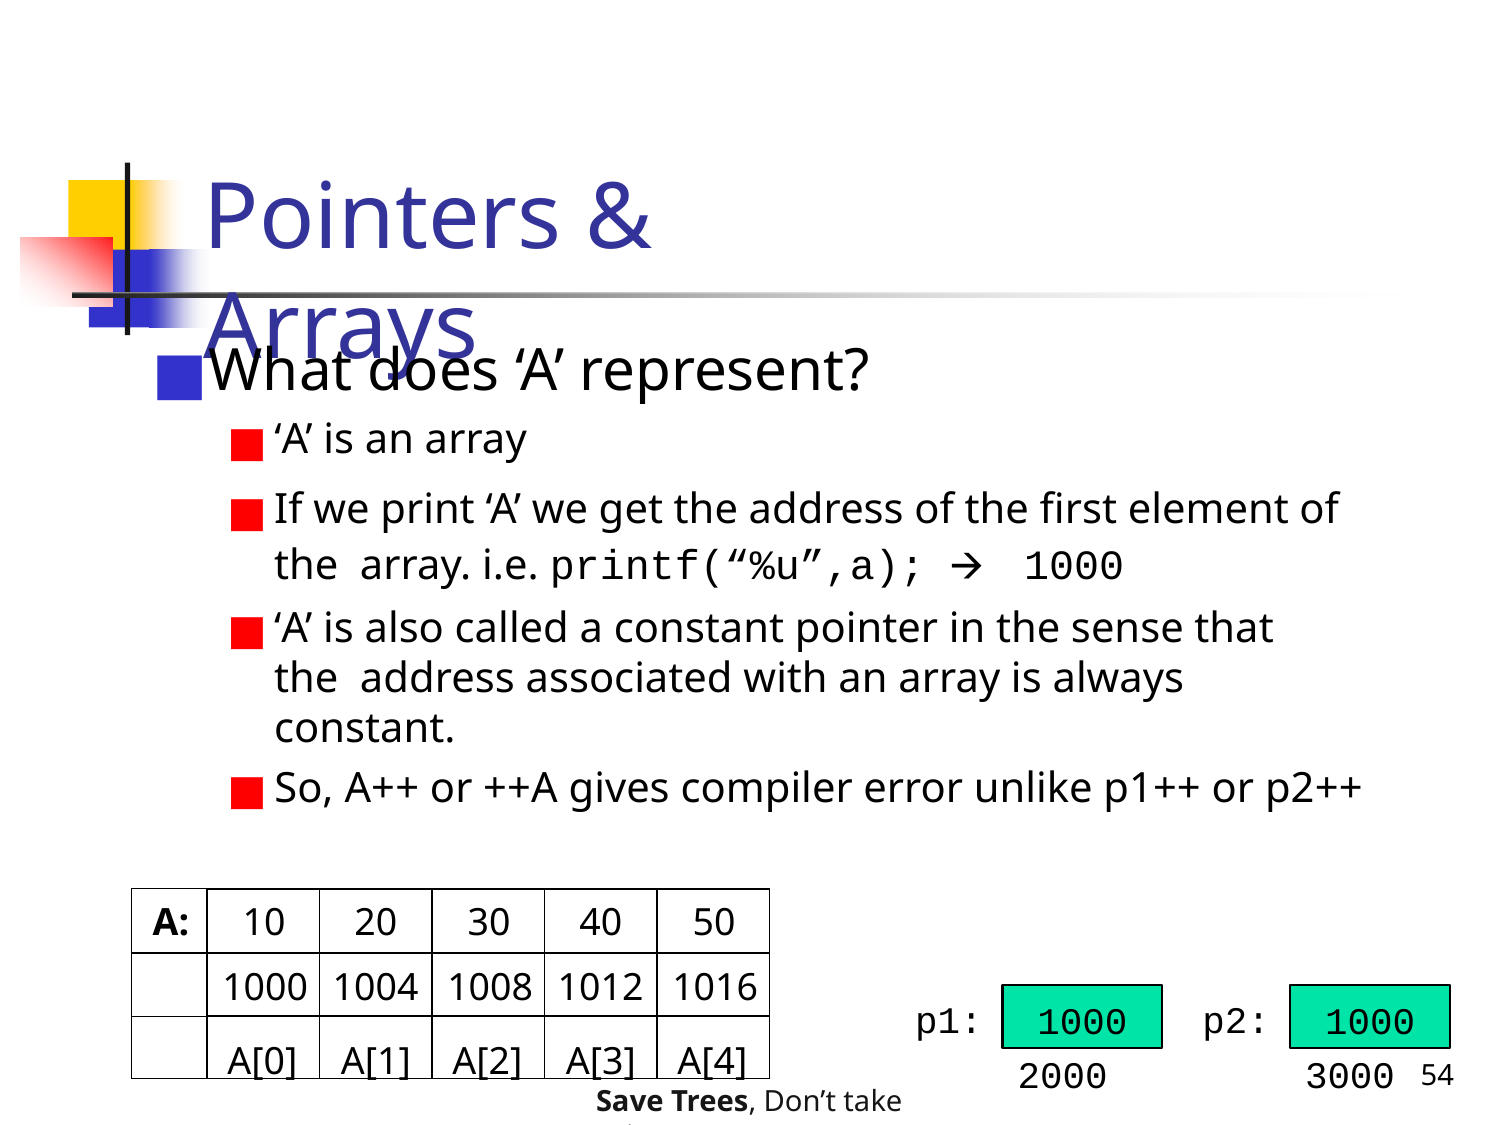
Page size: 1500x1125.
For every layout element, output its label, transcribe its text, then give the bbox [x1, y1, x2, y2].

table_header 50 [658, 890, 769, 952]
table_cell [132, 954, 206, 1016]
table_cell A[1] [320, 1017, 431, 1078]
footer Save Trees, Don’t take printouts [594, 1080, 1031, 1125]
table_cell 1008 [433, 954, 544, 1015]
table_cell 1000 [208, 954, 319, 1015]
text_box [1289, 984, 1451, 1048]
picture [906, 292, 1423, 298]
text_box p2: [1200, 992, 1272, 1041]
table_cell 1004 [320, 954, 431, 1015]
table_cell 1016 [658, 954, 769, 1015]
table_cell A[2] [433, 1017, 544, 1078]
table_header 30 [433, 890, 544, 952]
text_box 1000 2000 [1015, 1055, 1130, 1096]
table_header 10 [208, 890, 319, 952]
title Pointers & Arrays [201, 154, 906, 315]
table_cell A[4] [658, 1017, 769, 1078]
slide_number 54 [1414, 1054, 1459, 1125]
picture [20, 180, 201, 328]
table_cell A[0] [208, 1017, 319, 1078]
table_header 40 [545, 890, 656, 952]
table_cell 1012 [545, 954, 656, 1015]
table_header A: [132, 889, 206, 952]
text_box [1002, 984, 1163, 1048]
table_cell A[3] [545, 1017, 656, 1078]
table_header 20 [320, 890, 431, 952]
text_box 1000 3000 [1451, 993, 1459, 1054]
table_cell [132, 1017, 206, 1078]
text_box What does ‘A’ represent? ‘A’ is an array If we print ‘A’ we get the address of the first element of the array. i.e. printf(“%u”,a); 🡪 1000 ‘A’ is also called a constant pointer in the sense that the address associated with an array is always constant. So, A++ or ++A gives compiler error unlike p1++ or p2++ [150, 315, 1375, 811]
text_box p1: [912, 992, 985, 1041]
text_box 1000 3000 [1302, 1055, 1414, 1096]
